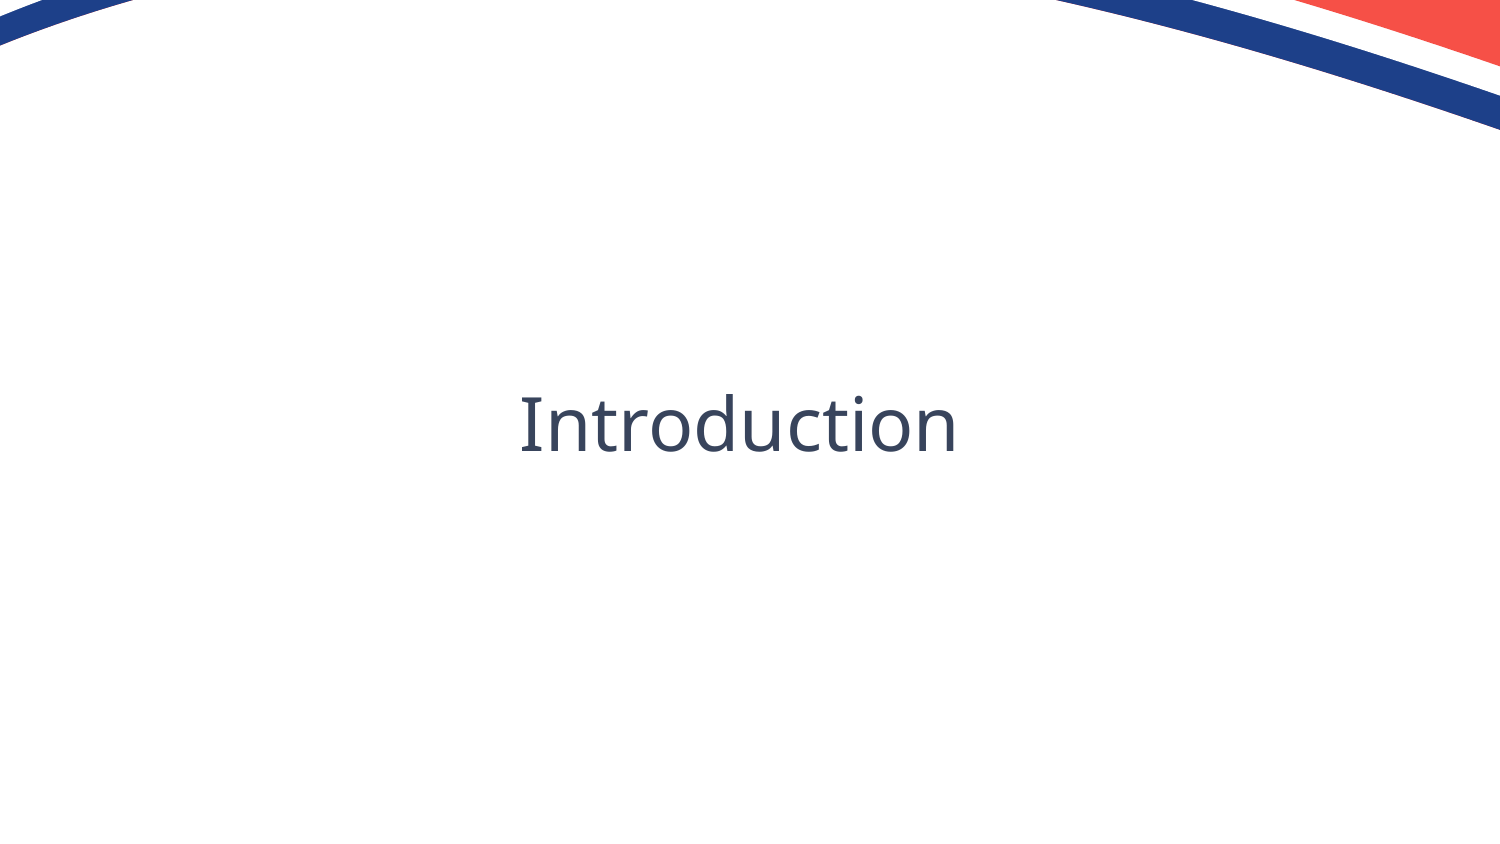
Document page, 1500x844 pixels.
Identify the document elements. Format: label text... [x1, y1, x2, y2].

title Introduction [51, 374, 1449, 469]
